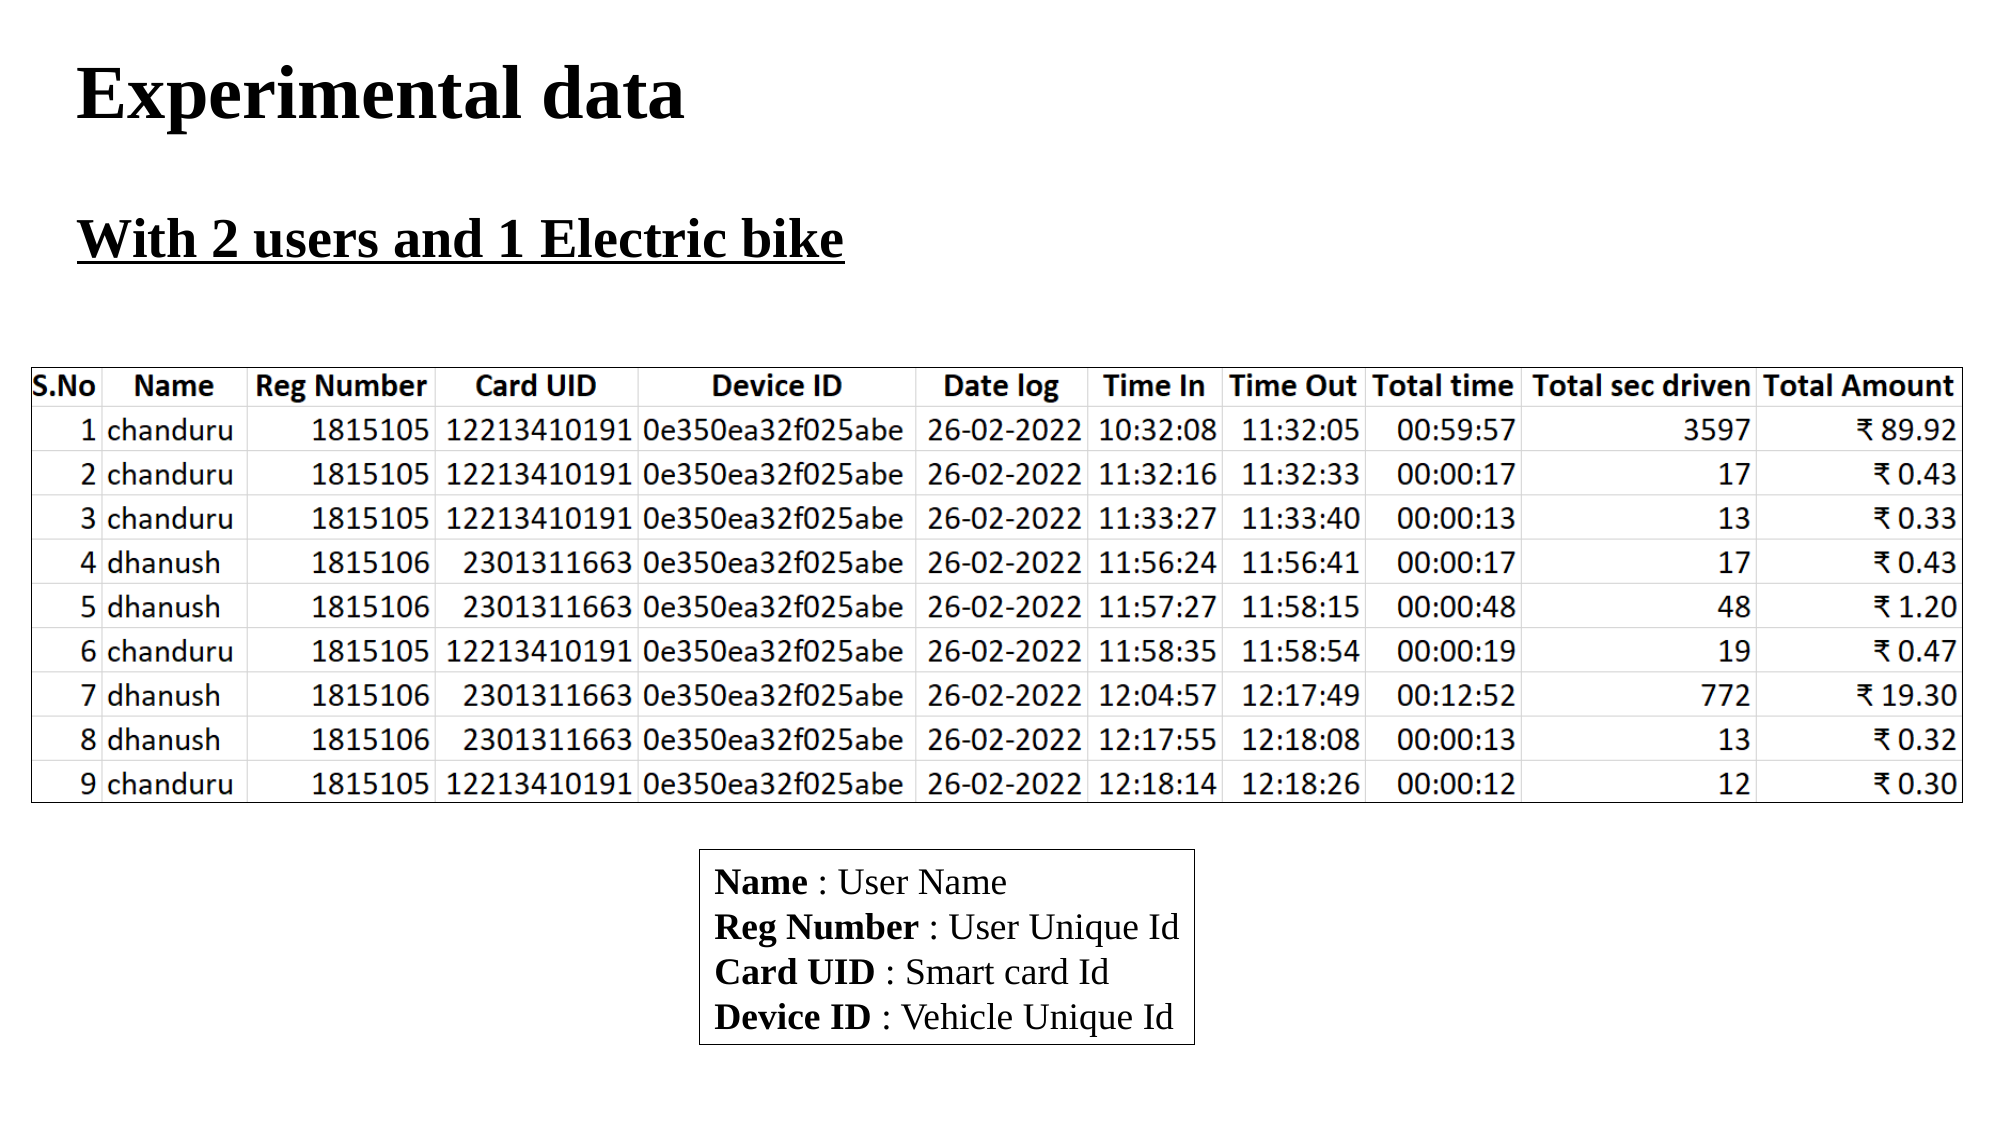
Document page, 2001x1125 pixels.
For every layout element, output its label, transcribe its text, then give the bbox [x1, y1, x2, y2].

picture [31, 367, 1963, 803]
title Experimental data With 2 users and 1 Electric bike [61, 44, 1770, 279]
text_box Name : User Name Reg Number : User Unique Id Card UID : Smart card Id Device ID : Vehicle Unique Id [699, 849, 1195, 1045]
